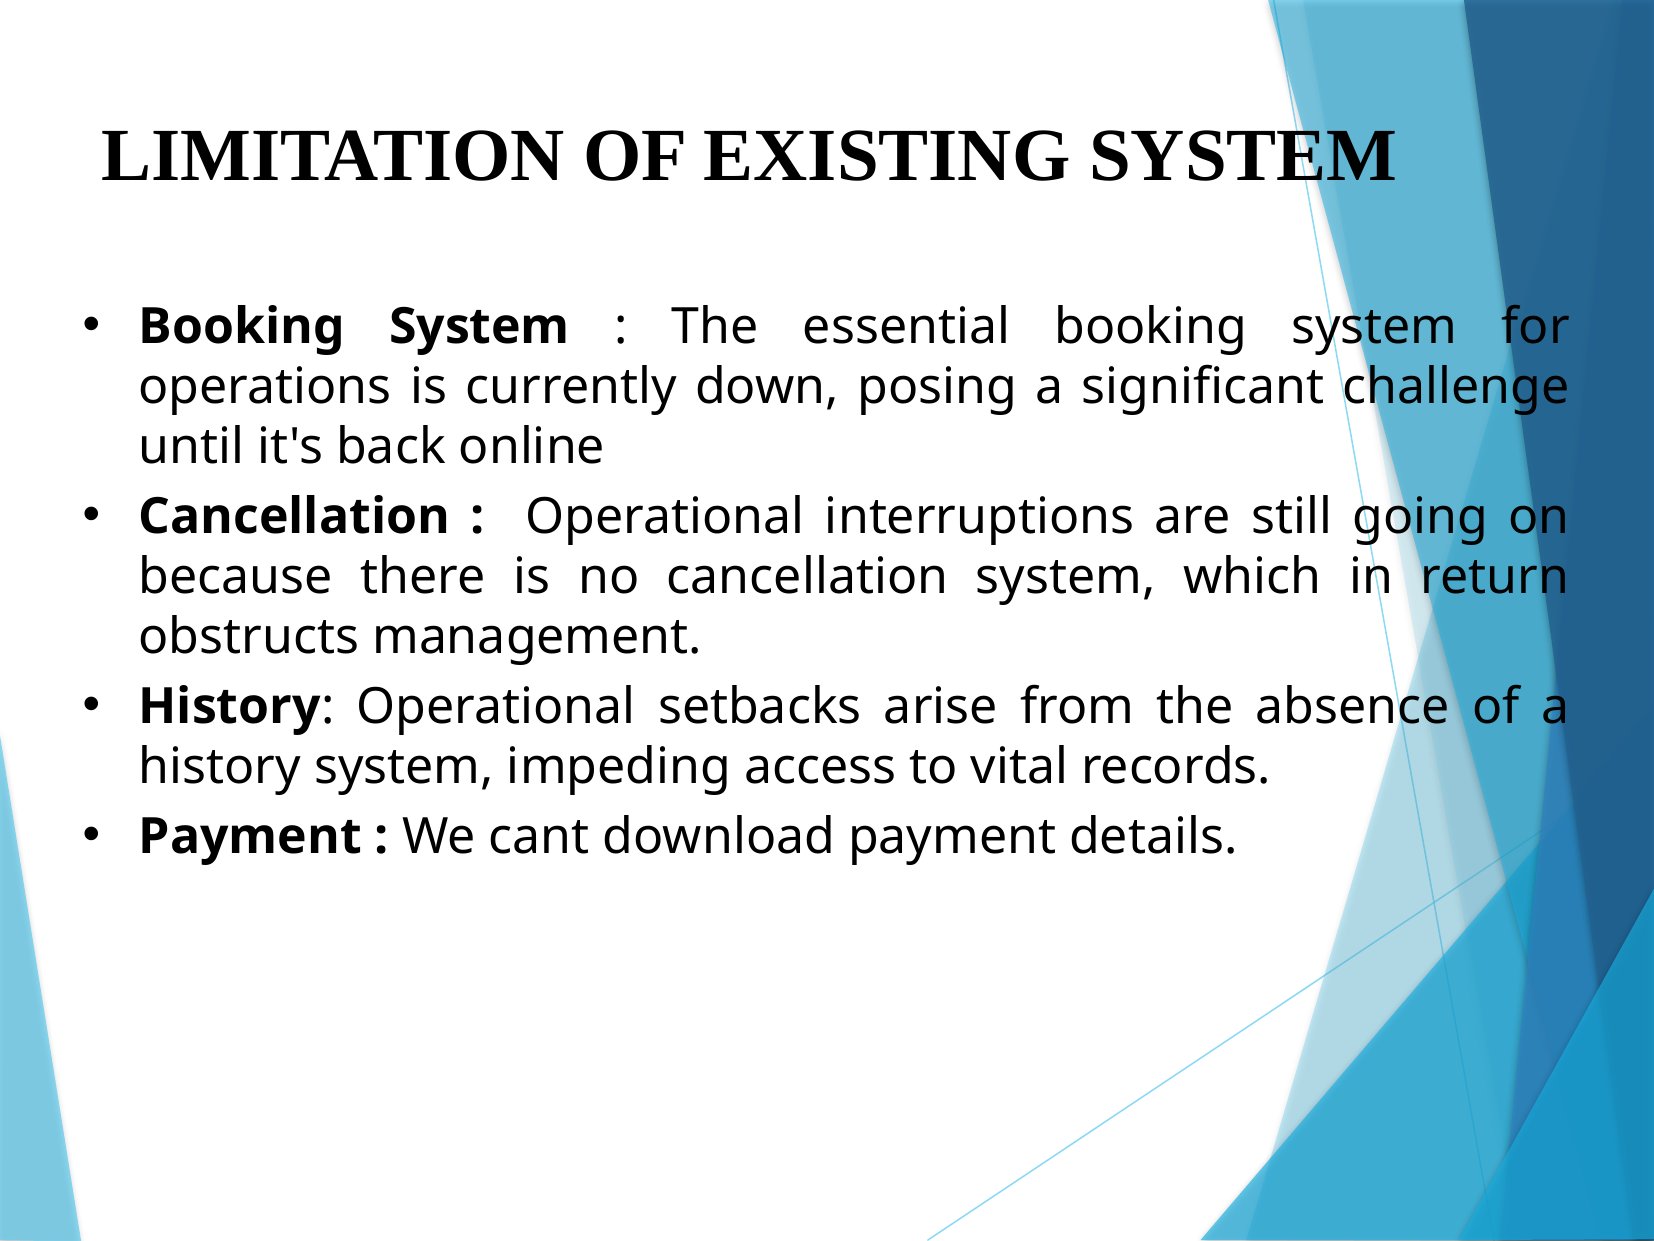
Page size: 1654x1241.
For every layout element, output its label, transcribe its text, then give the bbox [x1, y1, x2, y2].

text_box LIMITATION OF EXISTING SYSTEM [82, 49, 1571, 257]
text_box Booking System : The essential booking system for operations is currently down, posing a significant challenge until it's back online Cancellation : Operational interruptions are still going on because there is no cancellation system, which in return obstructs management. History: Operational setbacks arise from the absence of a history system, impeding access to vital records. Payment : We cant download payment details. [82, 290, 1571, 1109]
